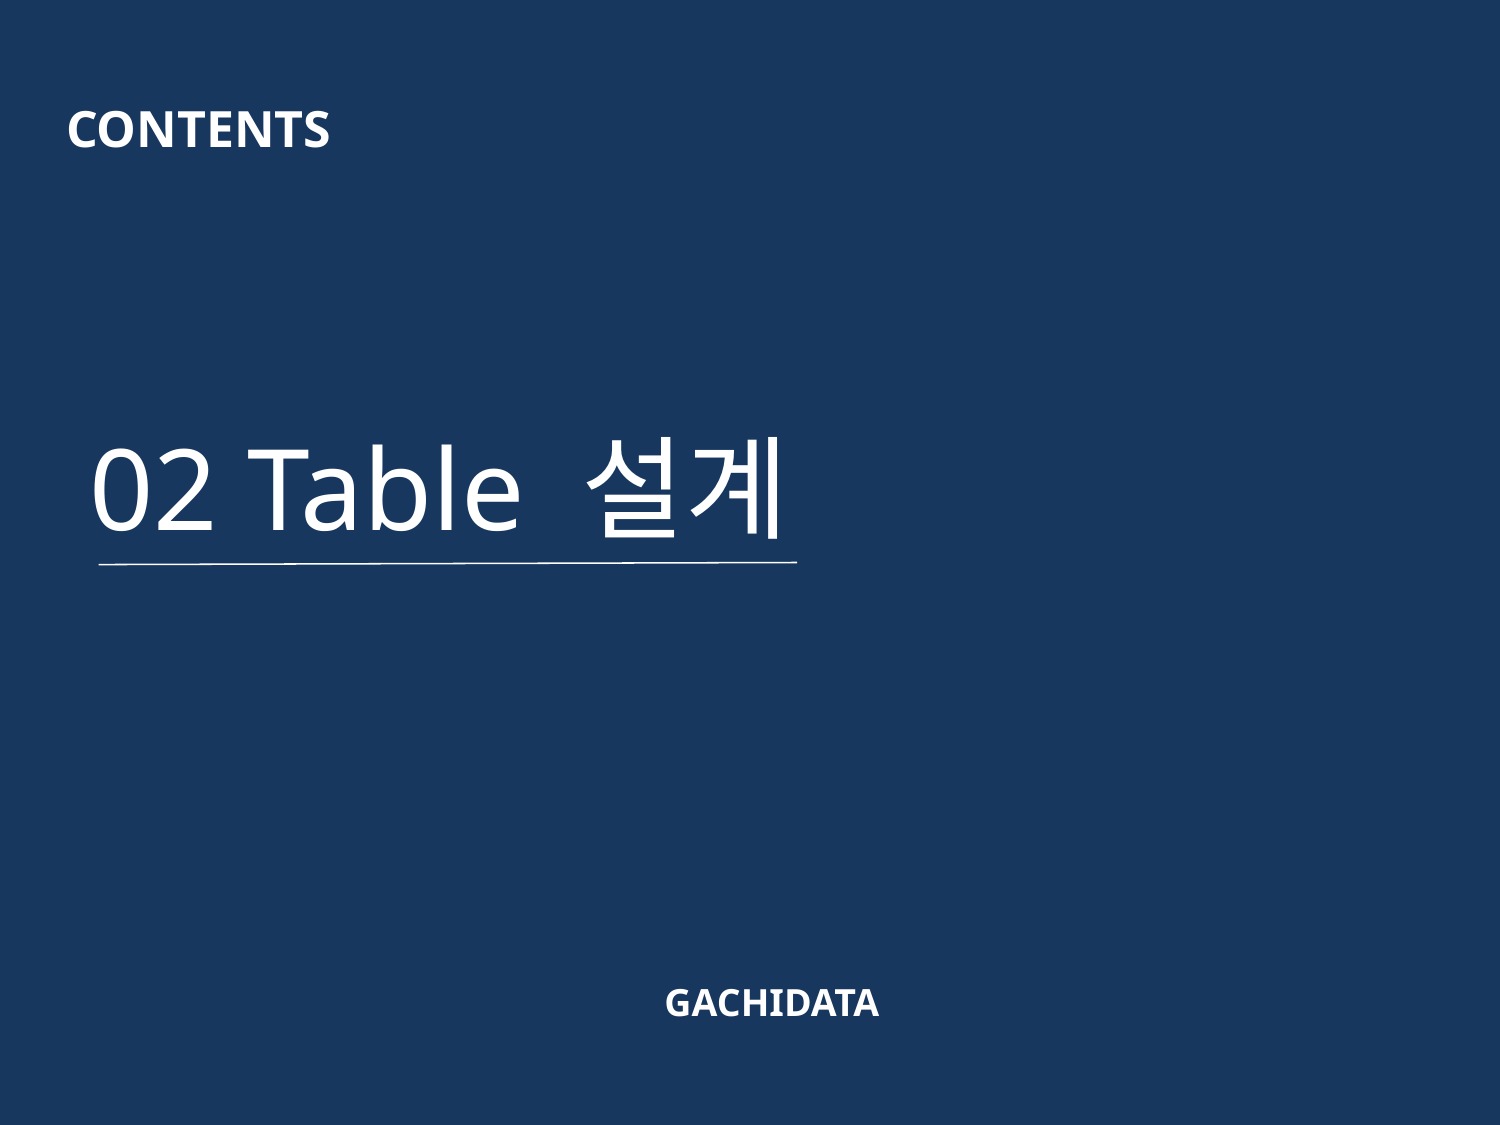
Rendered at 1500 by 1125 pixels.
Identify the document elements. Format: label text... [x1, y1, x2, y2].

text_box GACHIDATA [476, 971, 1068, 1032]
text_box 02 Table 설계 [74, 410, 1469, 561]
text_box CONTENTS [51, 89, 737, 165]
